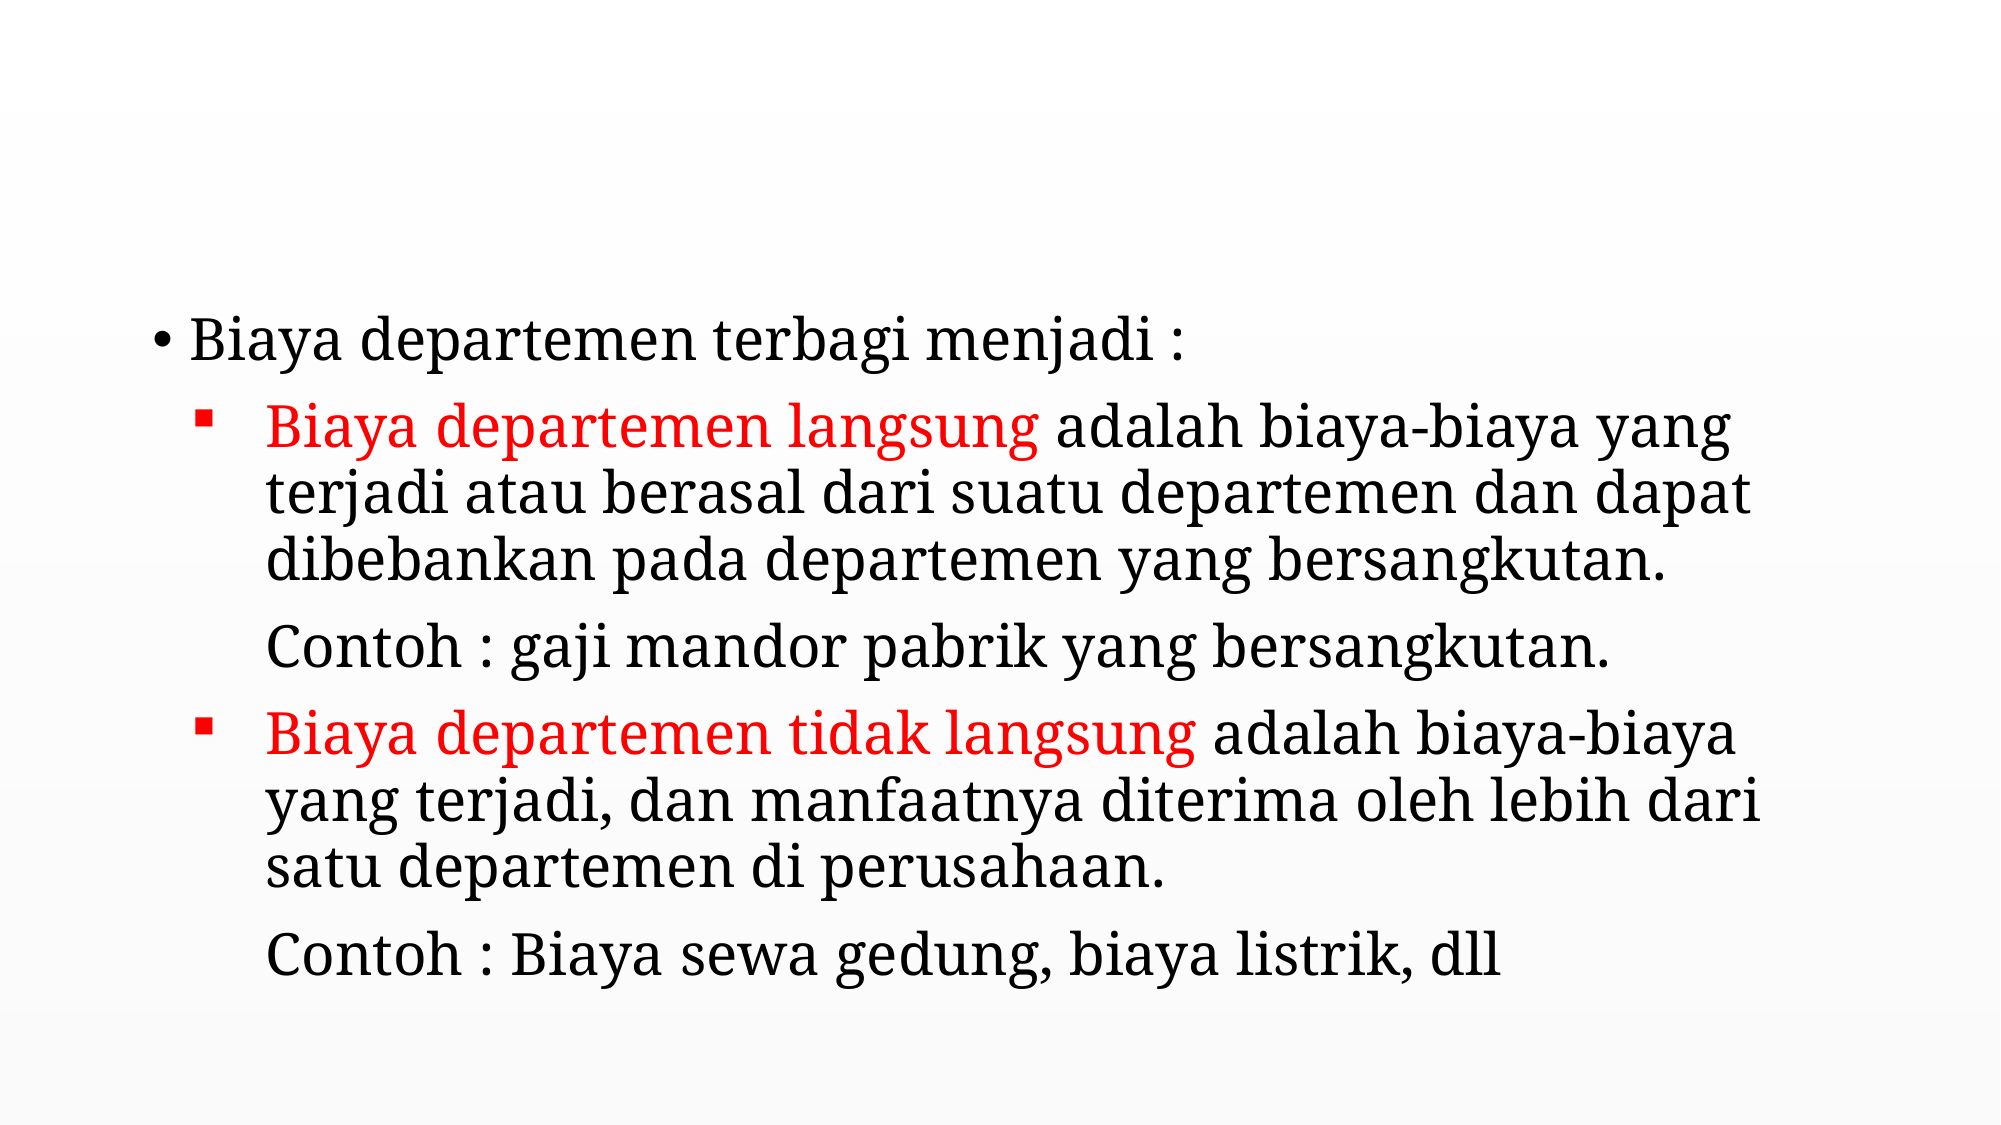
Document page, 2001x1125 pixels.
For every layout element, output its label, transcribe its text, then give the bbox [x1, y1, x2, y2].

list Biaya departemen terbagi menjadi : Biaya departemen langsung adalah biaya-biaya yang terjadi atau berasal dari suatu departemen dan dapat dibebankan pada departemen yang bersangkutan. Contoh : gaji mandor pabrik yang bersangkutan. Biaya departemen tidak langsung adalah biaya-biaya yang terjadi, dan manfaatnya diterima oleh lebih dari satu departemen di perusahaan. Contoh : Biaya sewa gedung, biaya listrik, dll [137, 299, 1863, 1014]
